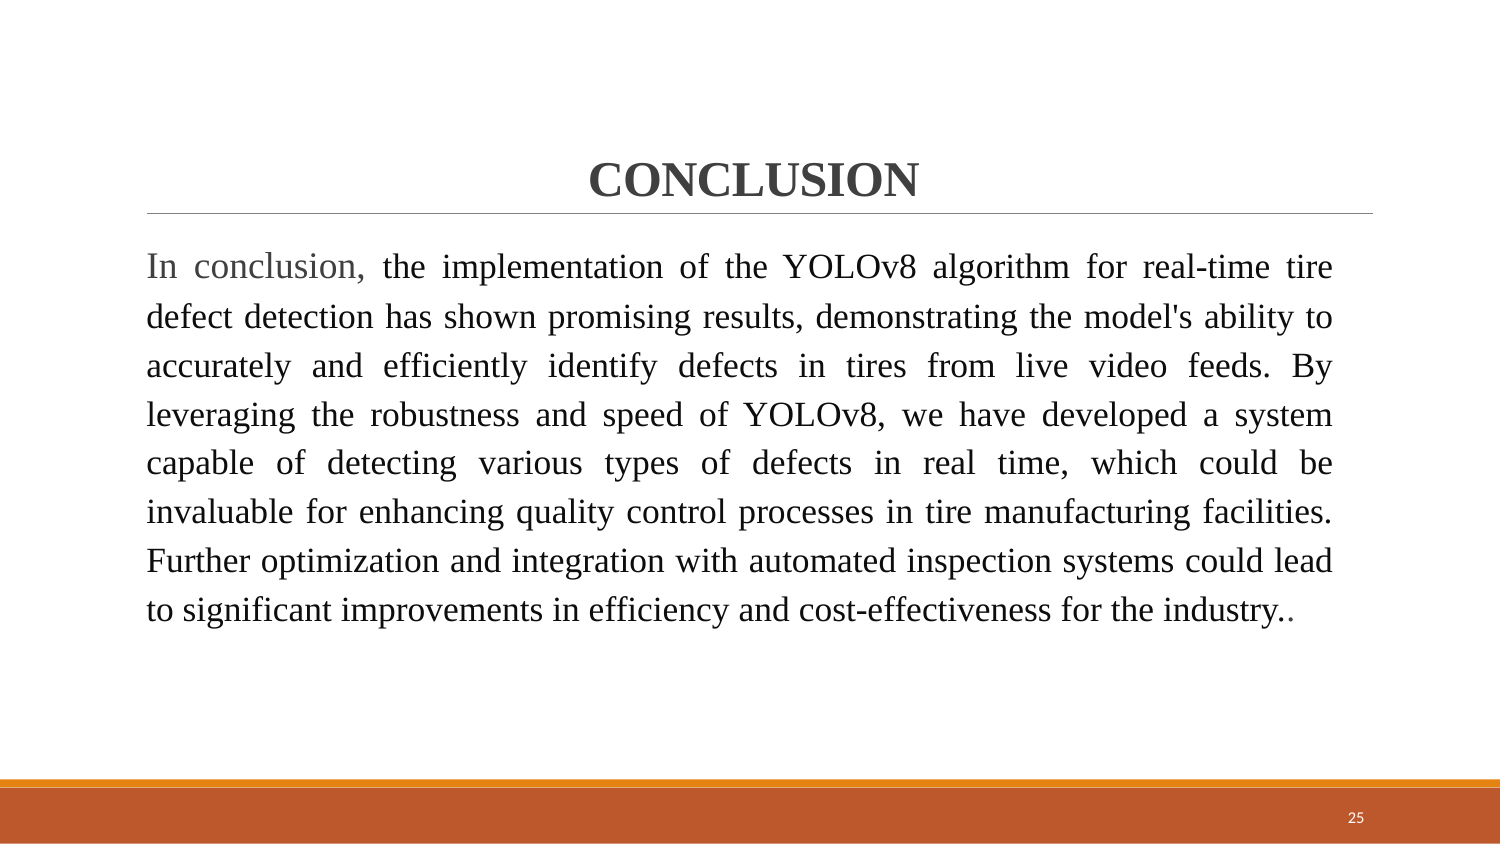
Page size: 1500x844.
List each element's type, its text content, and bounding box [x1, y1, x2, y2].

list In conclusion, the implementation of the YOLOv8 algorithm for real-time tire defect detection has shown promising results, demonstrating the model's ability to accurately and efficiently identify defects in tires from live video feeds. By leveraging the robustness and speed of YOLOv8, we have developed a system capable of detecting various types of defects in real time, which could be invaluable for enhancing quality control processes in tire manufacturing facilities. Further optimization and integration with automated inspection systems could lead to significant improvements in efficiency and cost-effectiveness for the industry.. [135, 227, 1373, 723]
slide_number 25 [1218, 794, 1380, 840]
title CONCLUSION [135, 35, 1373, 214]
